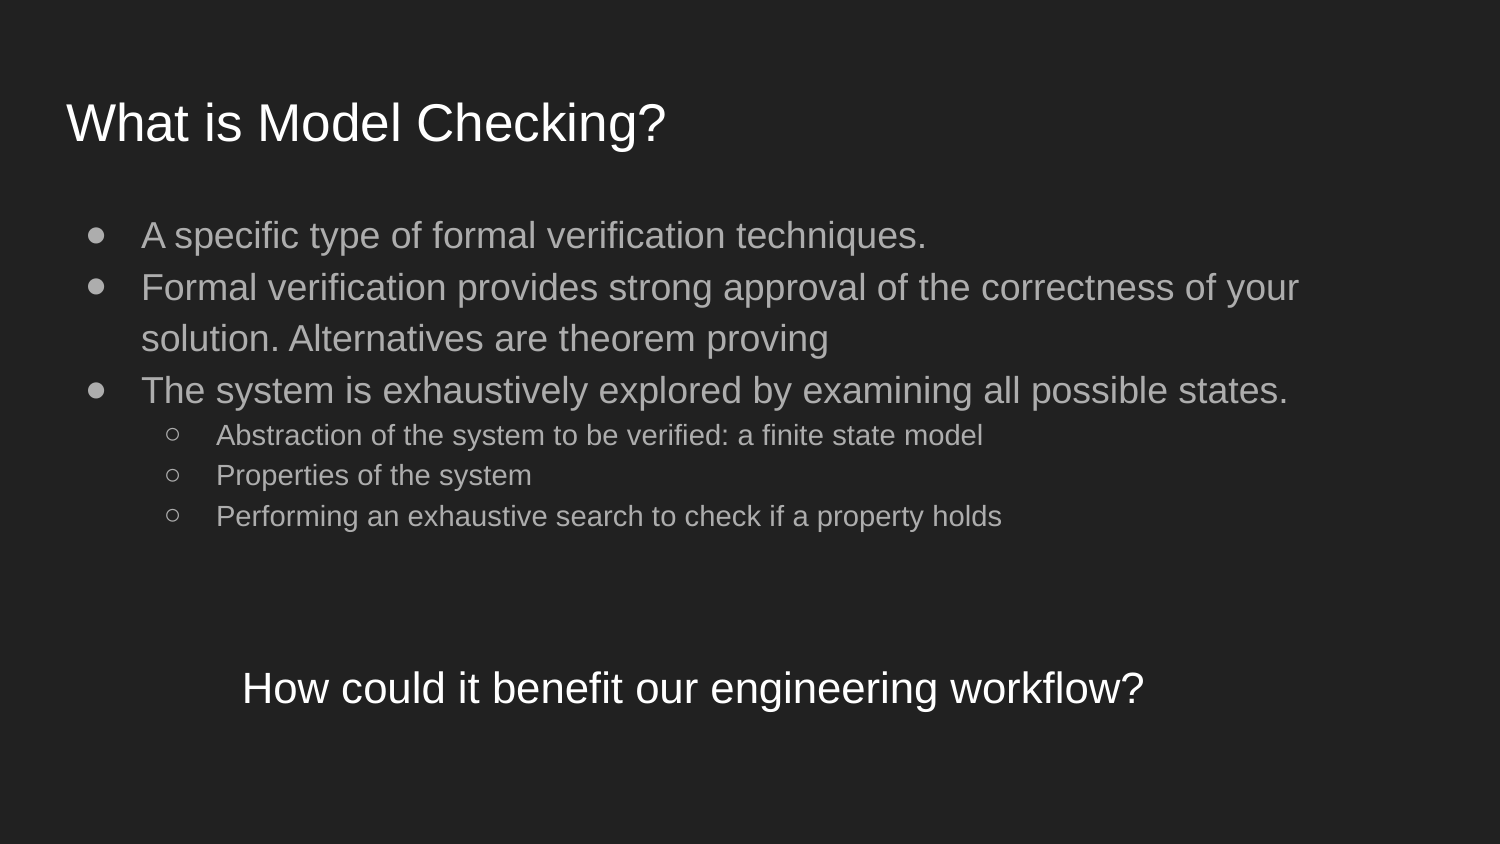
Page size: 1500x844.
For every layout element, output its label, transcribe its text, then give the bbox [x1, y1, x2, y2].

text_box How could it benefit our engineering workflow? [226, 644, 1421, 784]
title What is Model Checking? [51, 72, 1449, 167]
list A specific type of formal verification techniques. Formal verification provides strong approval of the correctness of your solution. Alternatives are theorem proving The system is exhaustively explored by examining all possible states. Abstraction of the system to be verified: a finite state model Properties of the system Performing an exhaustive search to check if a property holds [51, 189, 1449, 562]
